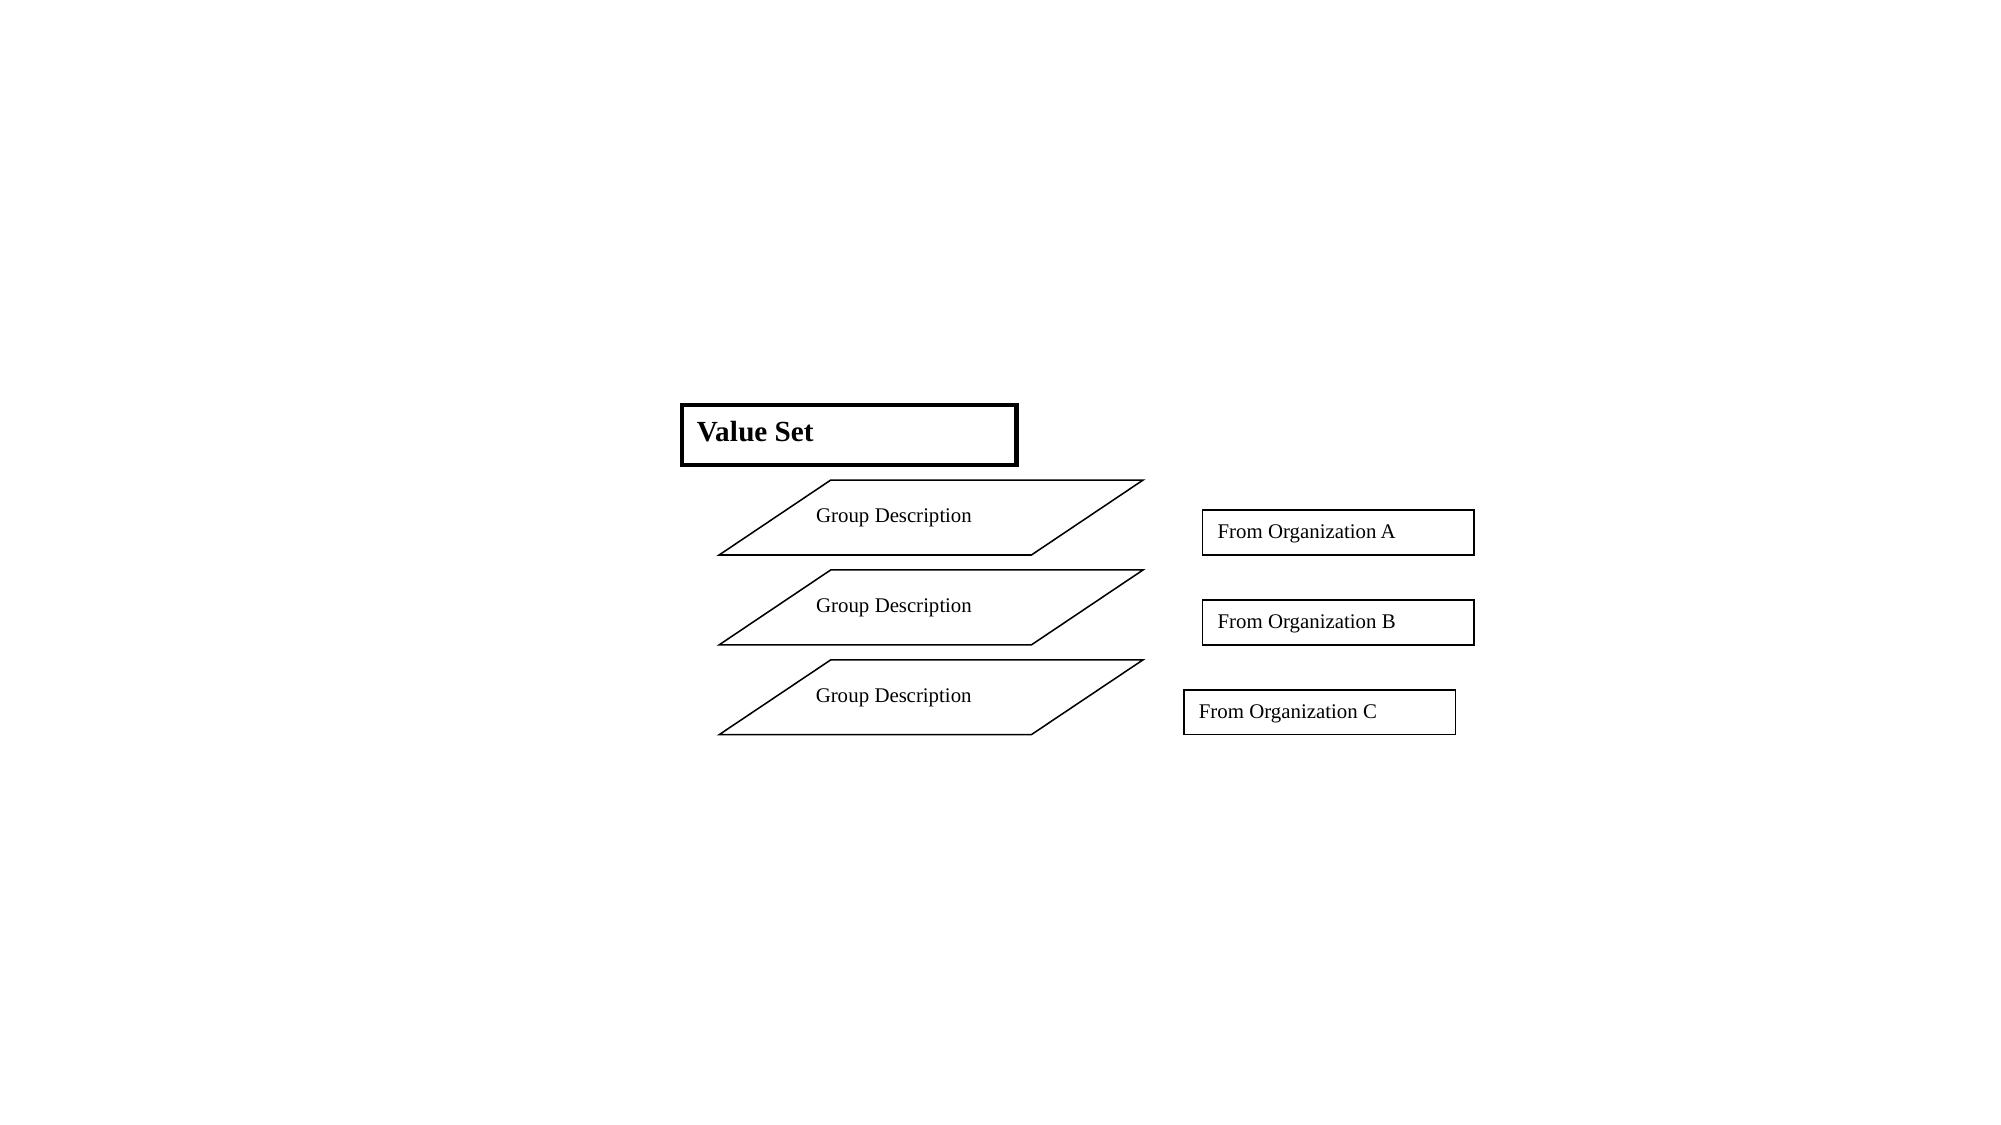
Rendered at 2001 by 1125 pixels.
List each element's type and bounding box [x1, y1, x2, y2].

text_box [525, 345, 1475, 780]
